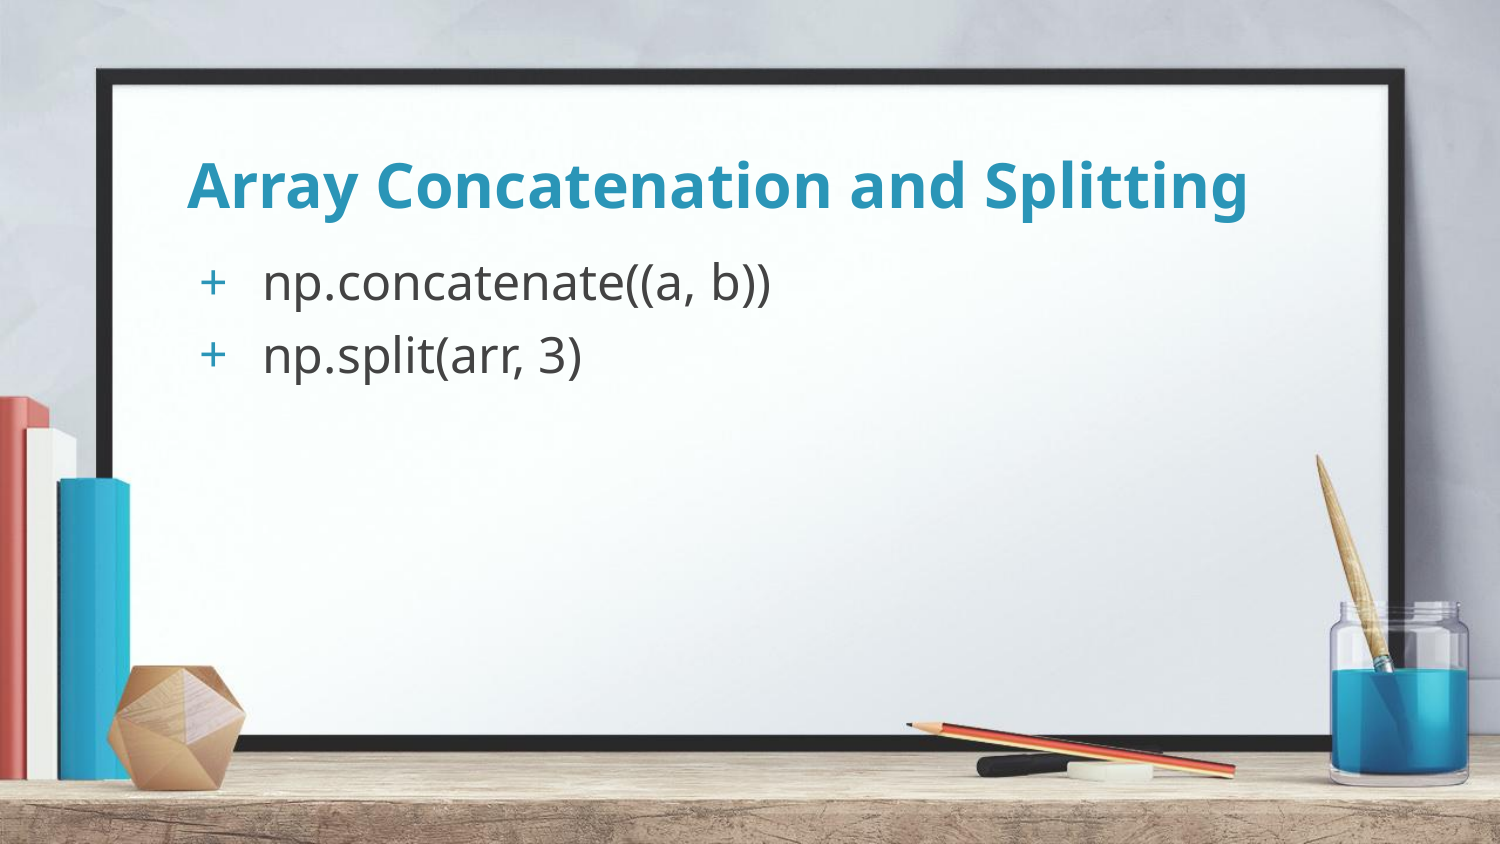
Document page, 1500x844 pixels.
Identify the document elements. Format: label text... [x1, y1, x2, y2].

picture [0, 0, 1500, 844]
list np.concatenate((a, b)) np.split(arr, 3) [172, 235, 1324, 680]
title Array Concatenation and Splitting [172, 130, 1324, 235]
